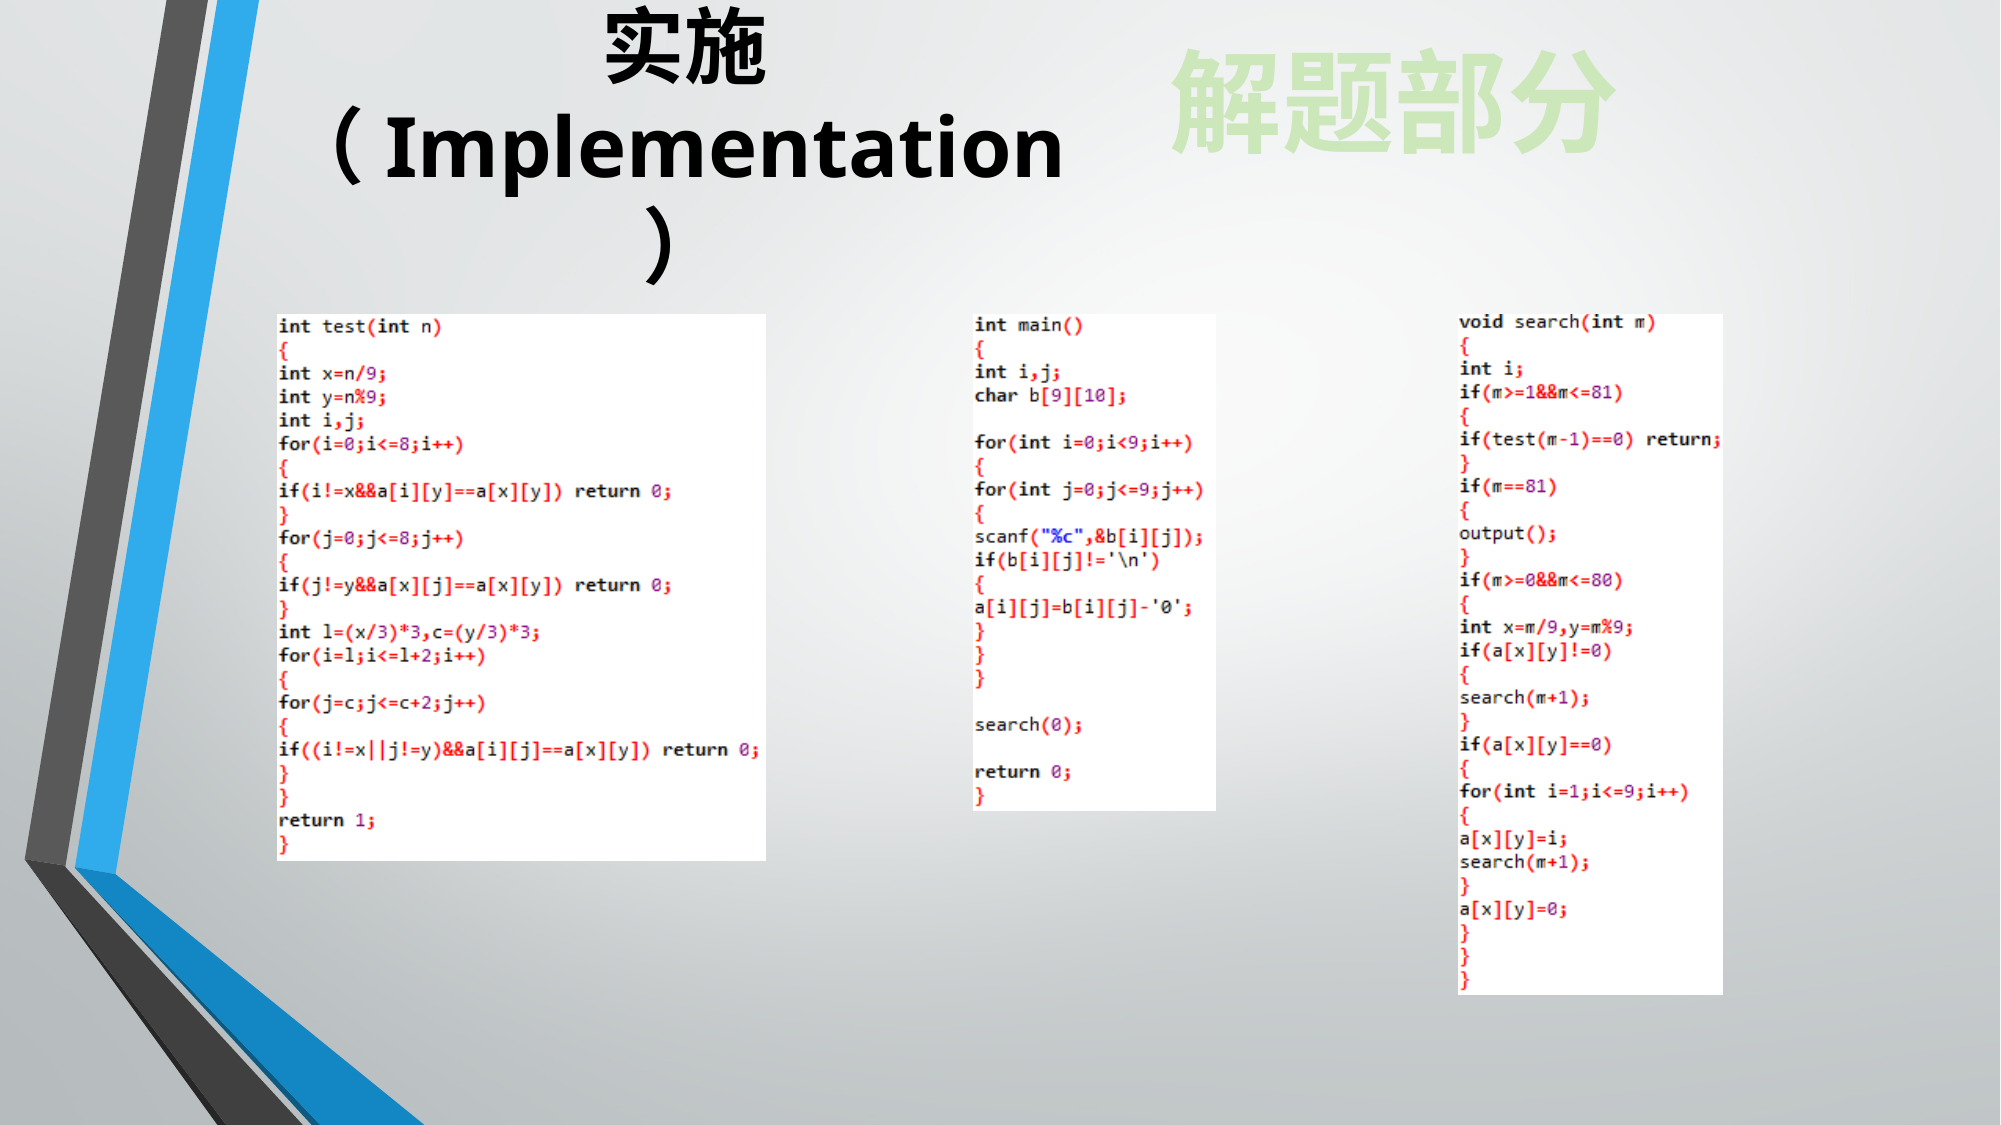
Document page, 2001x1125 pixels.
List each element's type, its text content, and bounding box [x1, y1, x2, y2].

picture [277, 314, 766, 861]
picture [1457, 314, 1723, 995]
text_box 解题部分 [1154, 24, 1635, 175]
picture [973, 314, 1217, 811]
title 实施（Implementation） [248, 0, 1121, 288]
